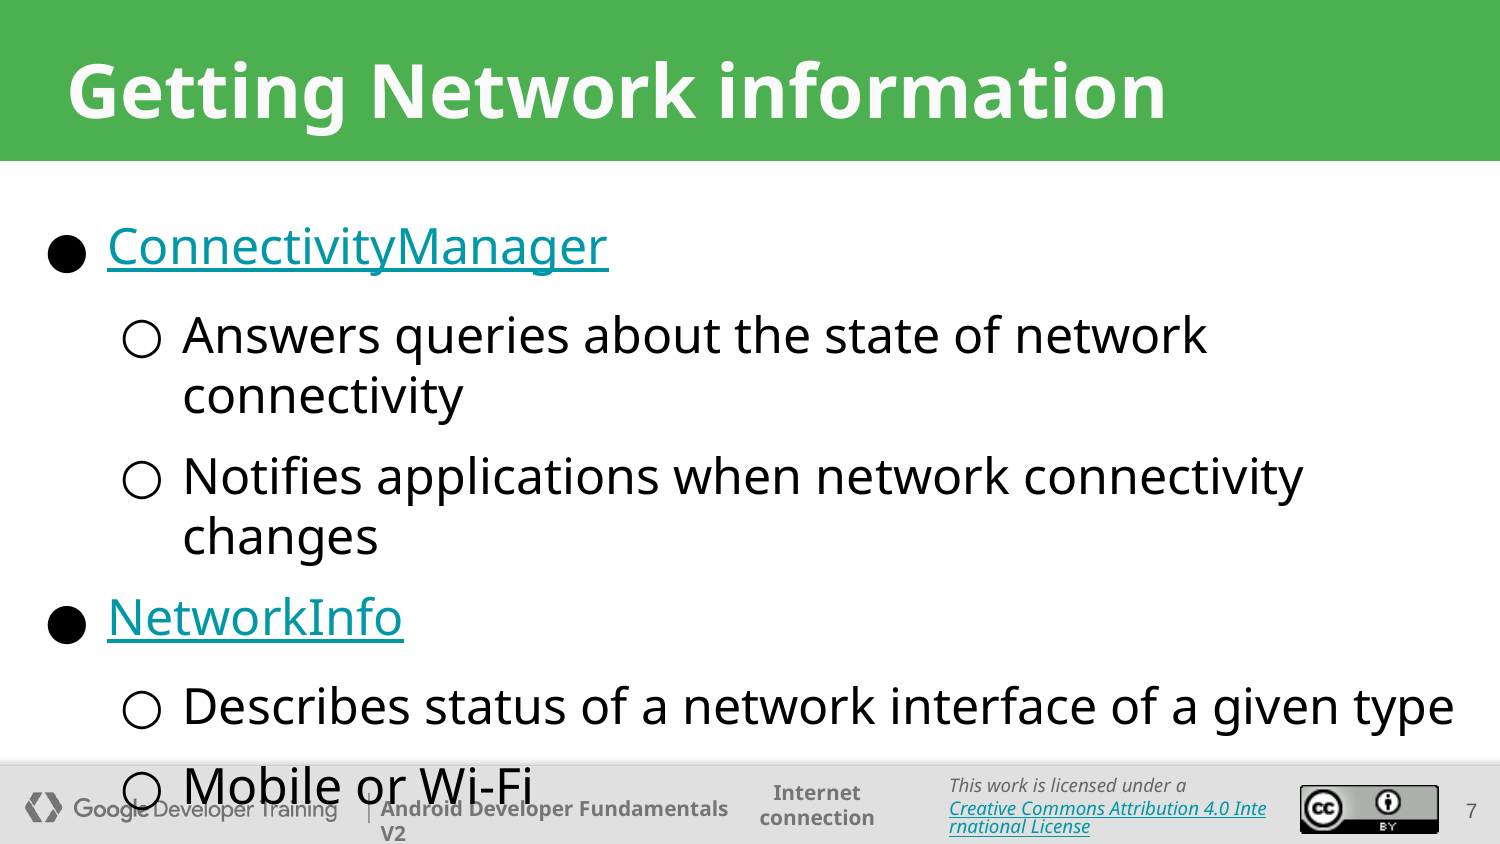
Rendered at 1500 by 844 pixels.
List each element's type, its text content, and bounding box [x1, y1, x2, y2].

title Getting Network information [51, 28, 1449, 122]
text_box ConnectivityManager Answers queries about the state of network connectivity Notifies applications when network connectivity changes NetworkInfo Describes status of a network interface of a given type Mobile or Wi-Fi [17, 199, 1480, 733]
picture [0, 161, 1500, 844]
slide_number ‹#› [1402, 777, 1493, 842]
